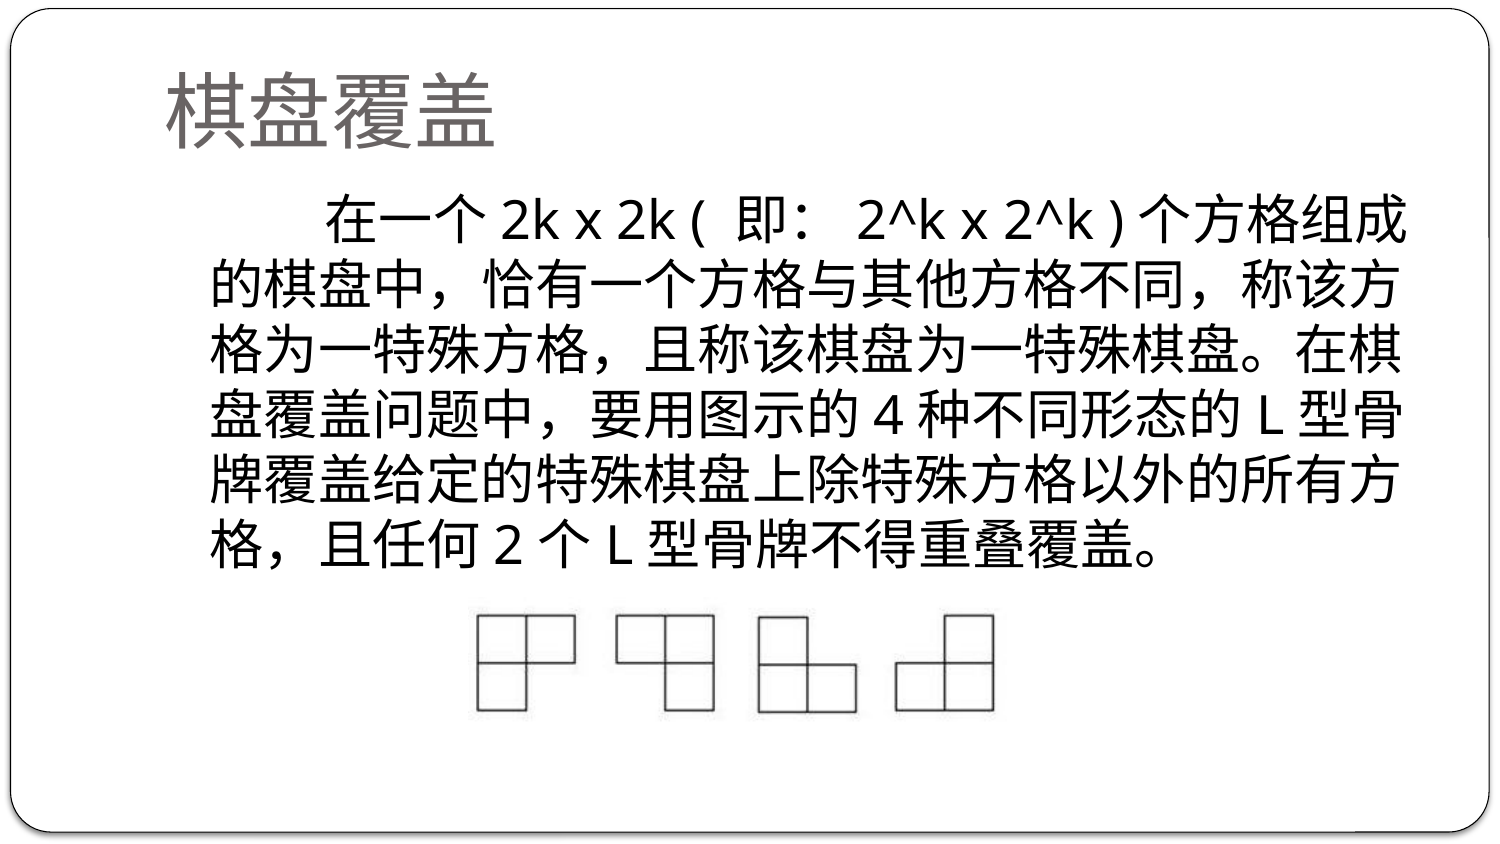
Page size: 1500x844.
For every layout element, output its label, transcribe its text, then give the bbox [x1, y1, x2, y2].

list 在一个2k x 2k ( 即：2^k x 2^k )个方格组成的棋盘中，恰有一个方格与其他方格不同，称该方格为一特殊方格，且称该棋盘为一特殊棋盘。在棋盘覆盖问题中，要用图示的4种不同形态的L型骨牌覆盖给定的特殊棋盘上除特殊方格以外的所有方格，且任何2个L型骨牌不得重叠覆盖。 [150, 178, 1425, 741]
picture [468, 597, 1008, 740]
title 棋盘覆盖 [150, 33, 1425, 175]
